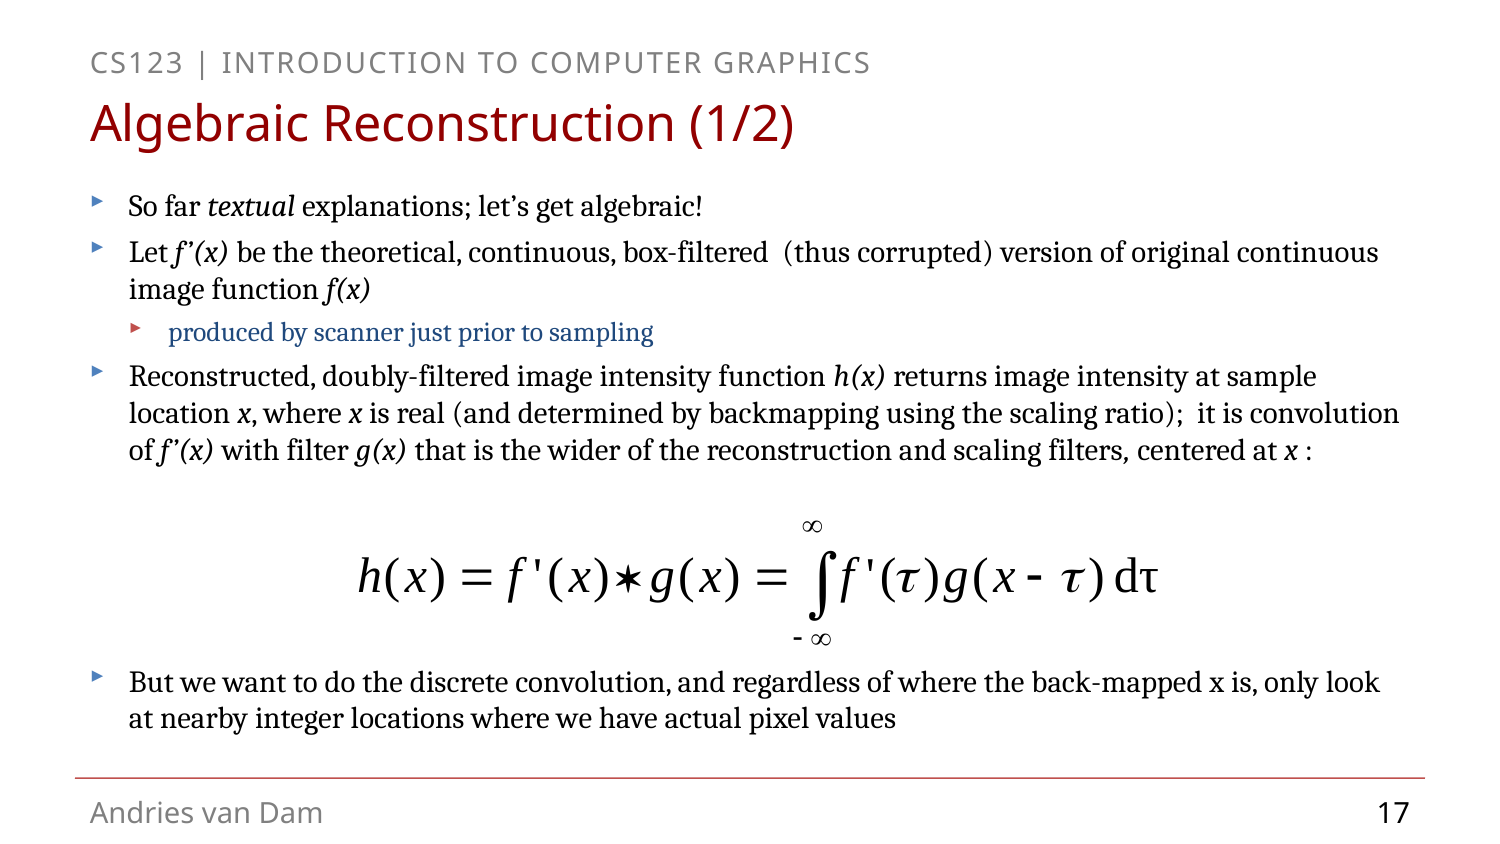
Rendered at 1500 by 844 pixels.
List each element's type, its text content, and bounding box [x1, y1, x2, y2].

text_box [349, 500, 1167, 660]
slide_number 17 [1224, 787, 1425, 827]
list So far textual explanations; let’s get algebraic! Let f’(x) be the theoretical, continuous, box-filtered (thus corrupted) version of original continuous image function f(x) produced by scanner just prior to sampling Reconstructed, doubly-filtered image intensity function h(x) returns image intensity at sample location x, where x is real (and determined by backmapping using the scaling ratio); it is convolution of f’(x) with filter g(x) that is the wider of the reconstruction and scaling filters, centered at x : But we want to do the discrete convolution, and regardless of where the back-mapped x is, only look at nearby integer locations where we have actual pixel values [75, 178, 1425, 769]
title Algebraic Reconstruction (1/2)‏ [75, 84, 1425, 160]
